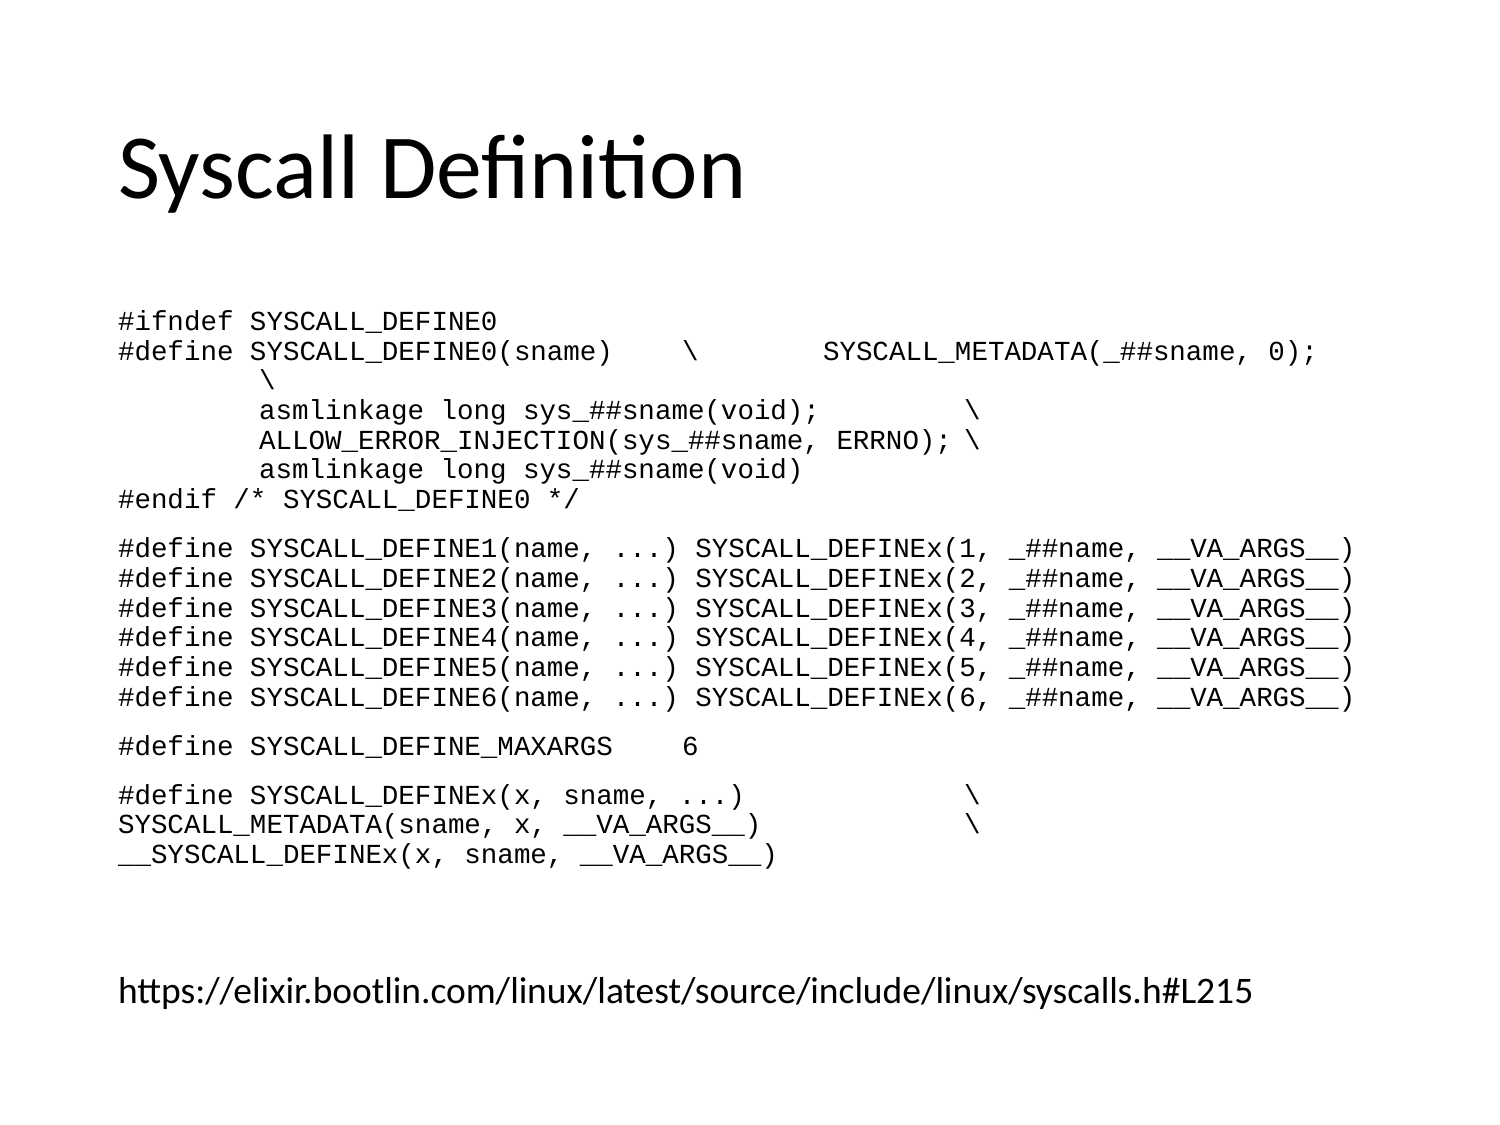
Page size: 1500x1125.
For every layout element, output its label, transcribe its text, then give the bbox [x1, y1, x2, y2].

text_box https://elixir.bootlin.com/linux/latest/source/include/linux/syscalls.h#L215 [103, 958, 1397, 1020]
title Syscall Definition [103, 59, 1397, 278]
list #ifndef SYSCALL_DEFINE0 #define SYSCALL_DEFINE0(sname) \ SYSCALL_METADATA(_##sname, 0); \ asmlinkage long sys_##sname(void); \ ALLOW_ERROR_INJECTION(sys_##sname, ERRNO); \ asmlinkage long sys_##sname(void) #endif /* SYSCALL_DEFINE0 */ #define SYSCALL_DEFINE1(name, ...) SYSCALL_DEFINEx(1, _##name, __VA_ARGS__) #define SYSCALL_DEFINE2(name, ...) SYSCALL_DEFINEx(2, _##name, __VA_ARGS__) #define SYSCALL_DEFINE3(name, ...) SYSCALL_DEFINEx(3, _##name, __VA_ARGS__) #define SYSCALL_DEFINE4(name, ...) SYSCALL_DEFINEx(4, _##name, __VA_ARGS__) #define SYSCALL_DEFINE5(name, ...) SYSCALL_DEFINEx(5, _##name, __VA_ARGS__) #define SYSCALL_DEFINE6(name, ...) SYSCALL_DEFINEx(6, _##name, __VA_ARGS__) #define SYSCALL_DEFINE_MAXARGS 6 #define SYSCALL_DEFINEx(x, sname, ...) \ SYSCALL_METADATA(sname, x, __VA_ARGS__) \ __SYSCALL_DEFINEx(x, sname, __VA_ARGS__) [103, 299, 1397, 958]
